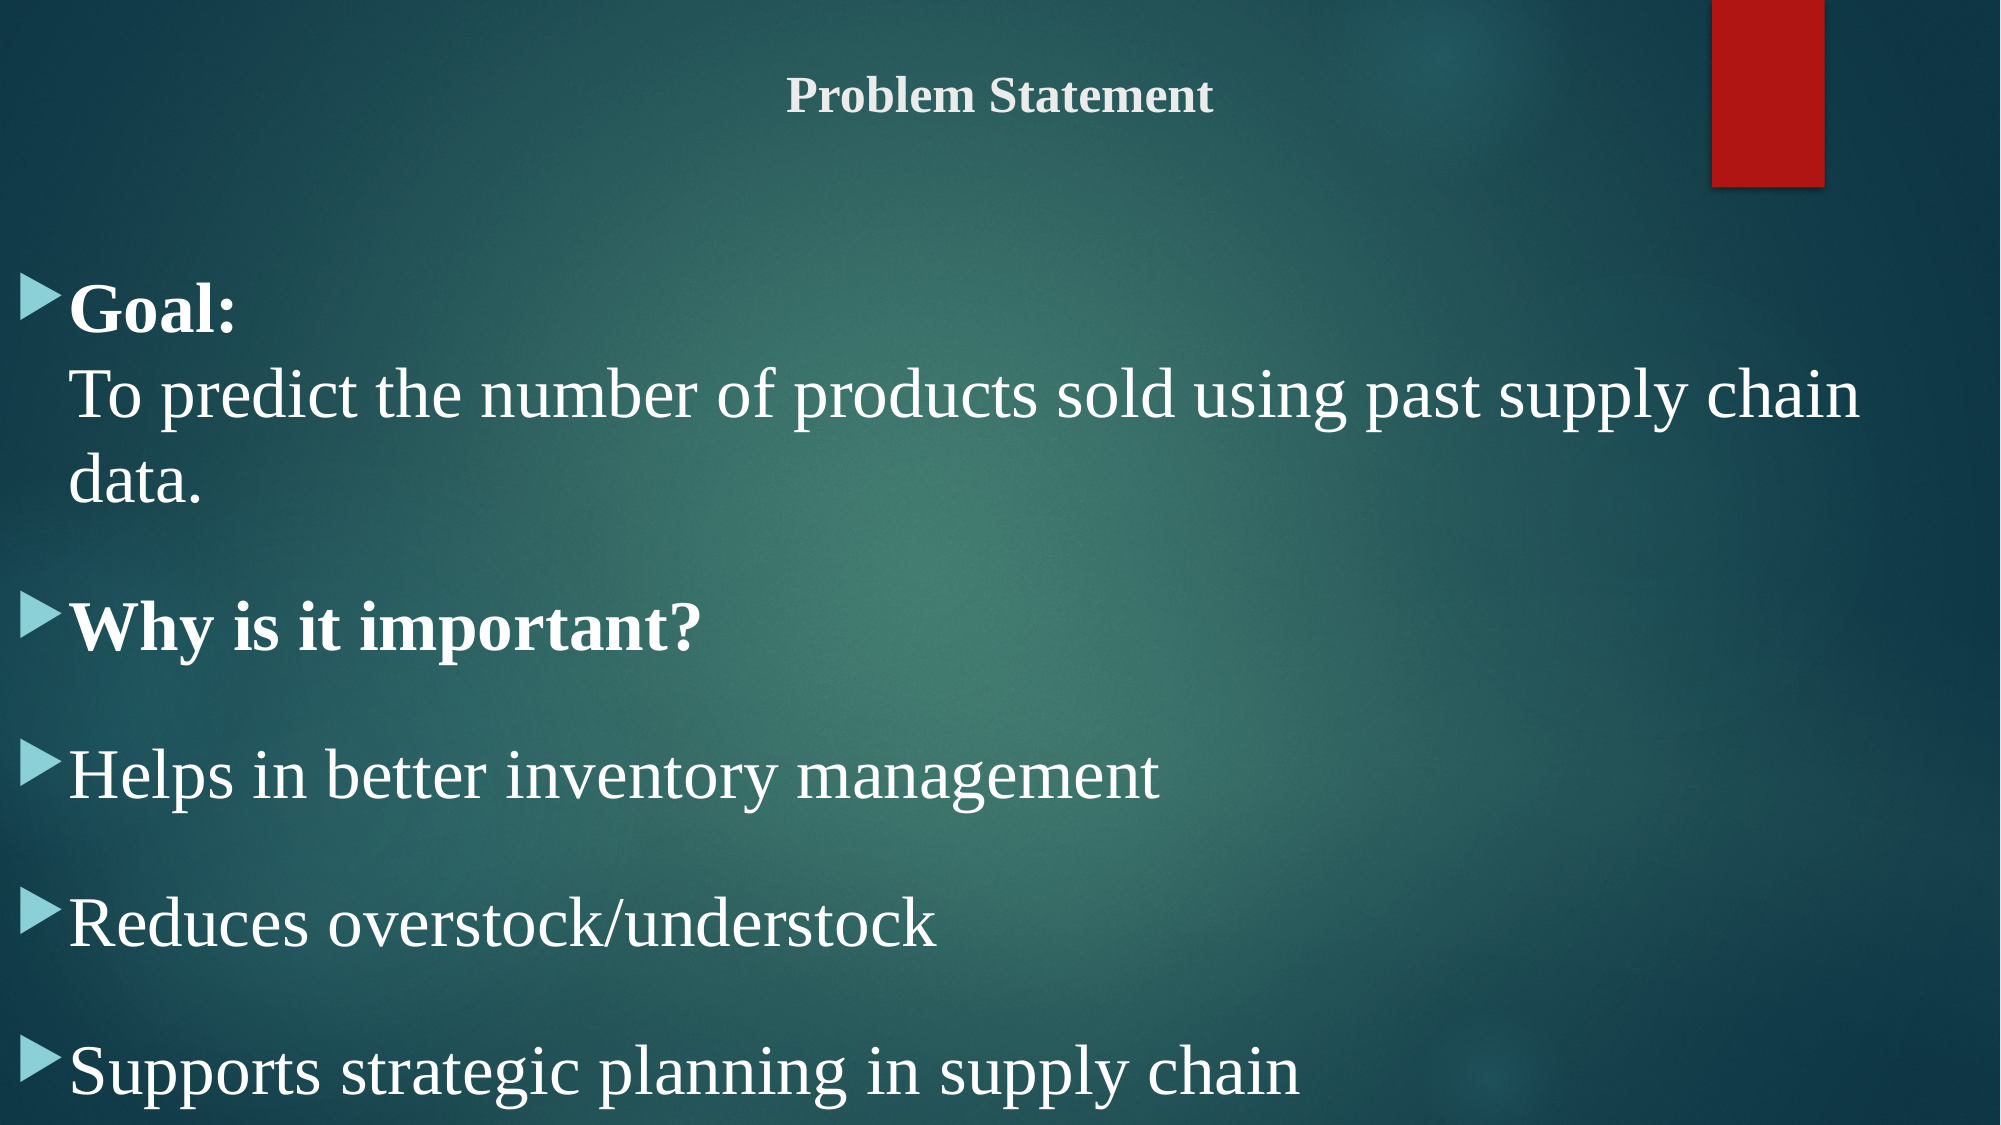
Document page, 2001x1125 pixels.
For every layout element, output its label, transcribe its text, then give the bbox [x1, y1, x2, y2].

list Goal: To predict the number of products sold using past supply chain data. Why is it important? Helps in better inventory management Reduces overstock/understock Supports strategic planning in supply chain [0, 253, 2000, 1125]
title Problem Statement [0, 0, 2000, 185]
